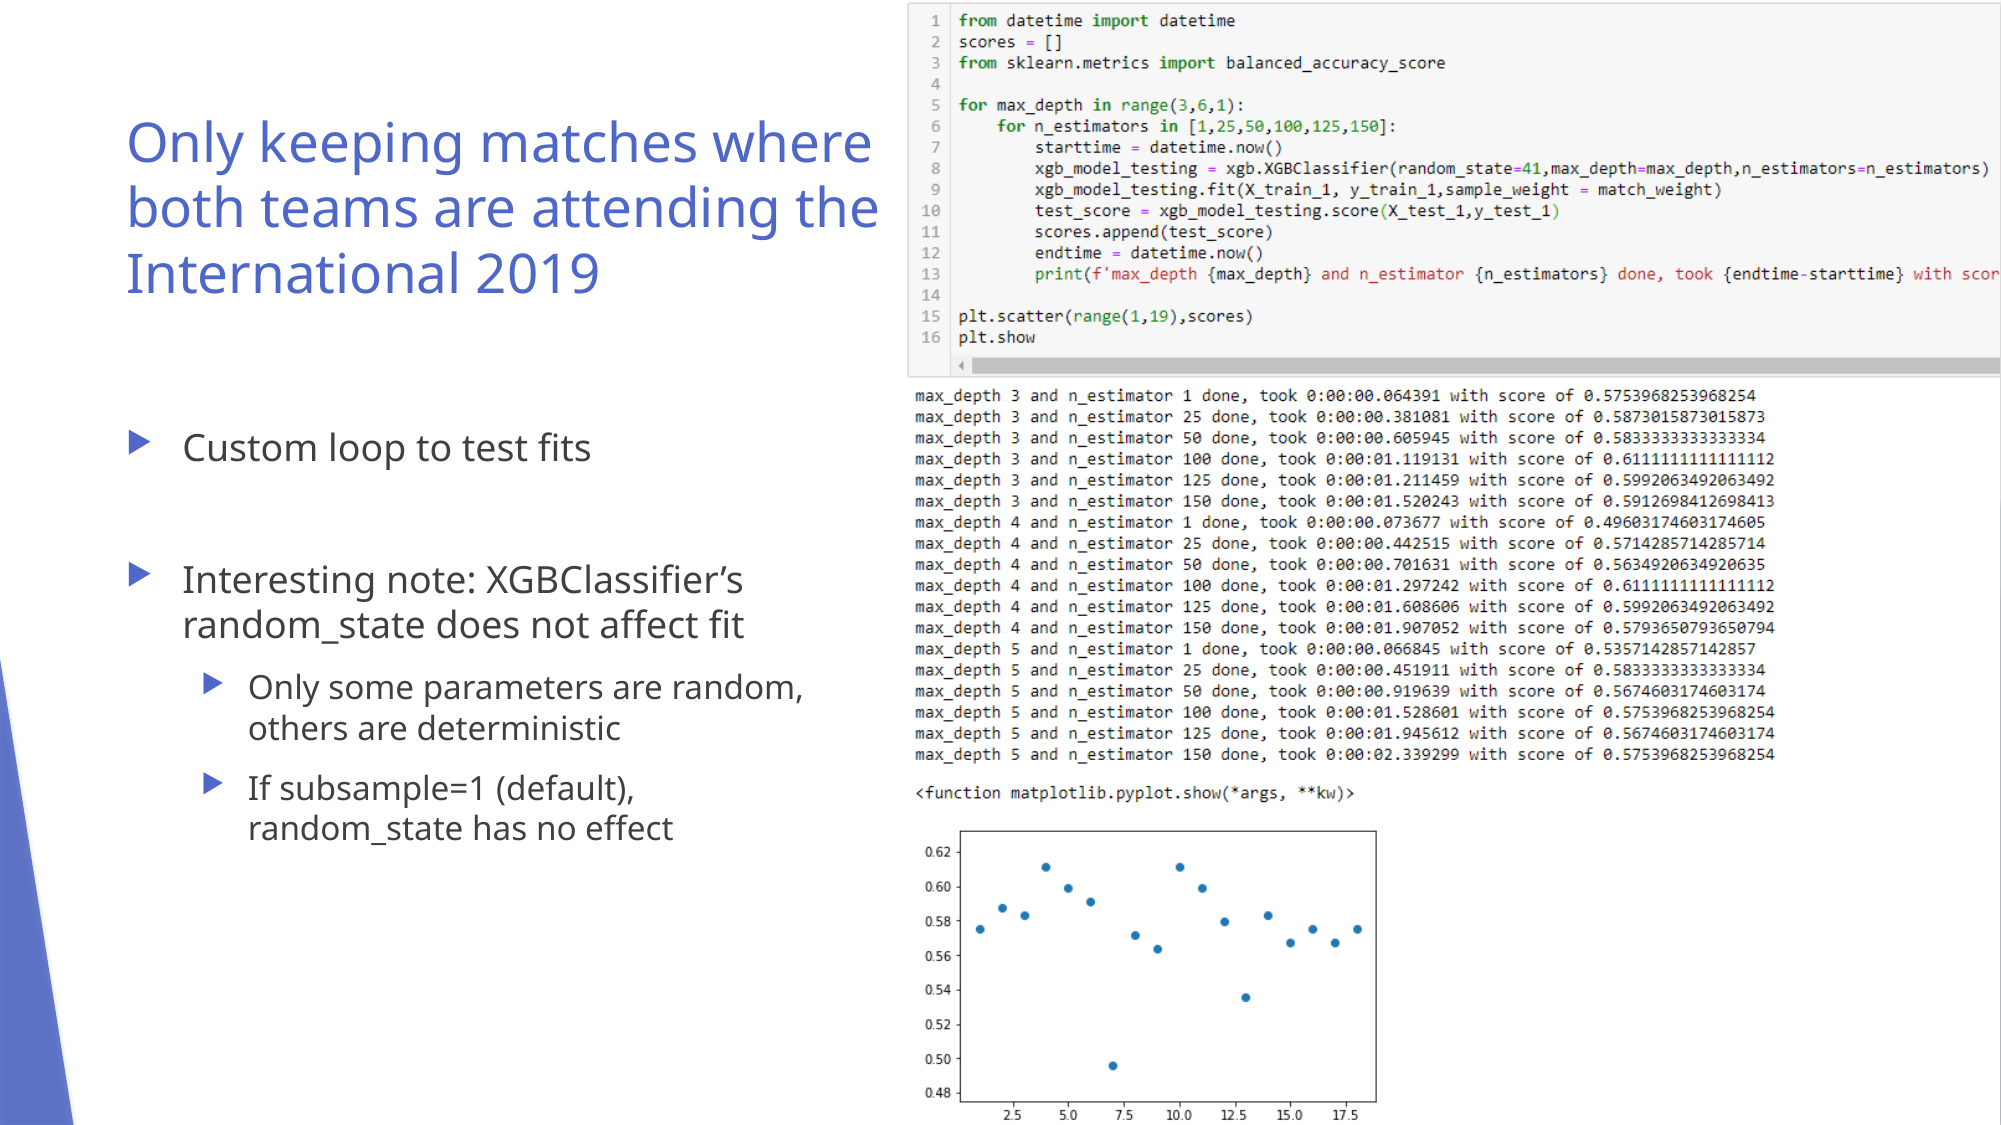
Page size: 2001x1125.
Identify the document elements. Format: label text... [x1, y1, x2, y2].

title Only keeping matches where both teams are attending the International 2019 [111, 99, 899, 317]
picture [904, 0, 2000, 1125]
list Custom loop to test fits Interesting note: XGBClassifier’s random_state does not affect fit Only some parameters are random, others are deterministic If subsample=1 (default), random_state has no effect [111, 416, 855, 992]
